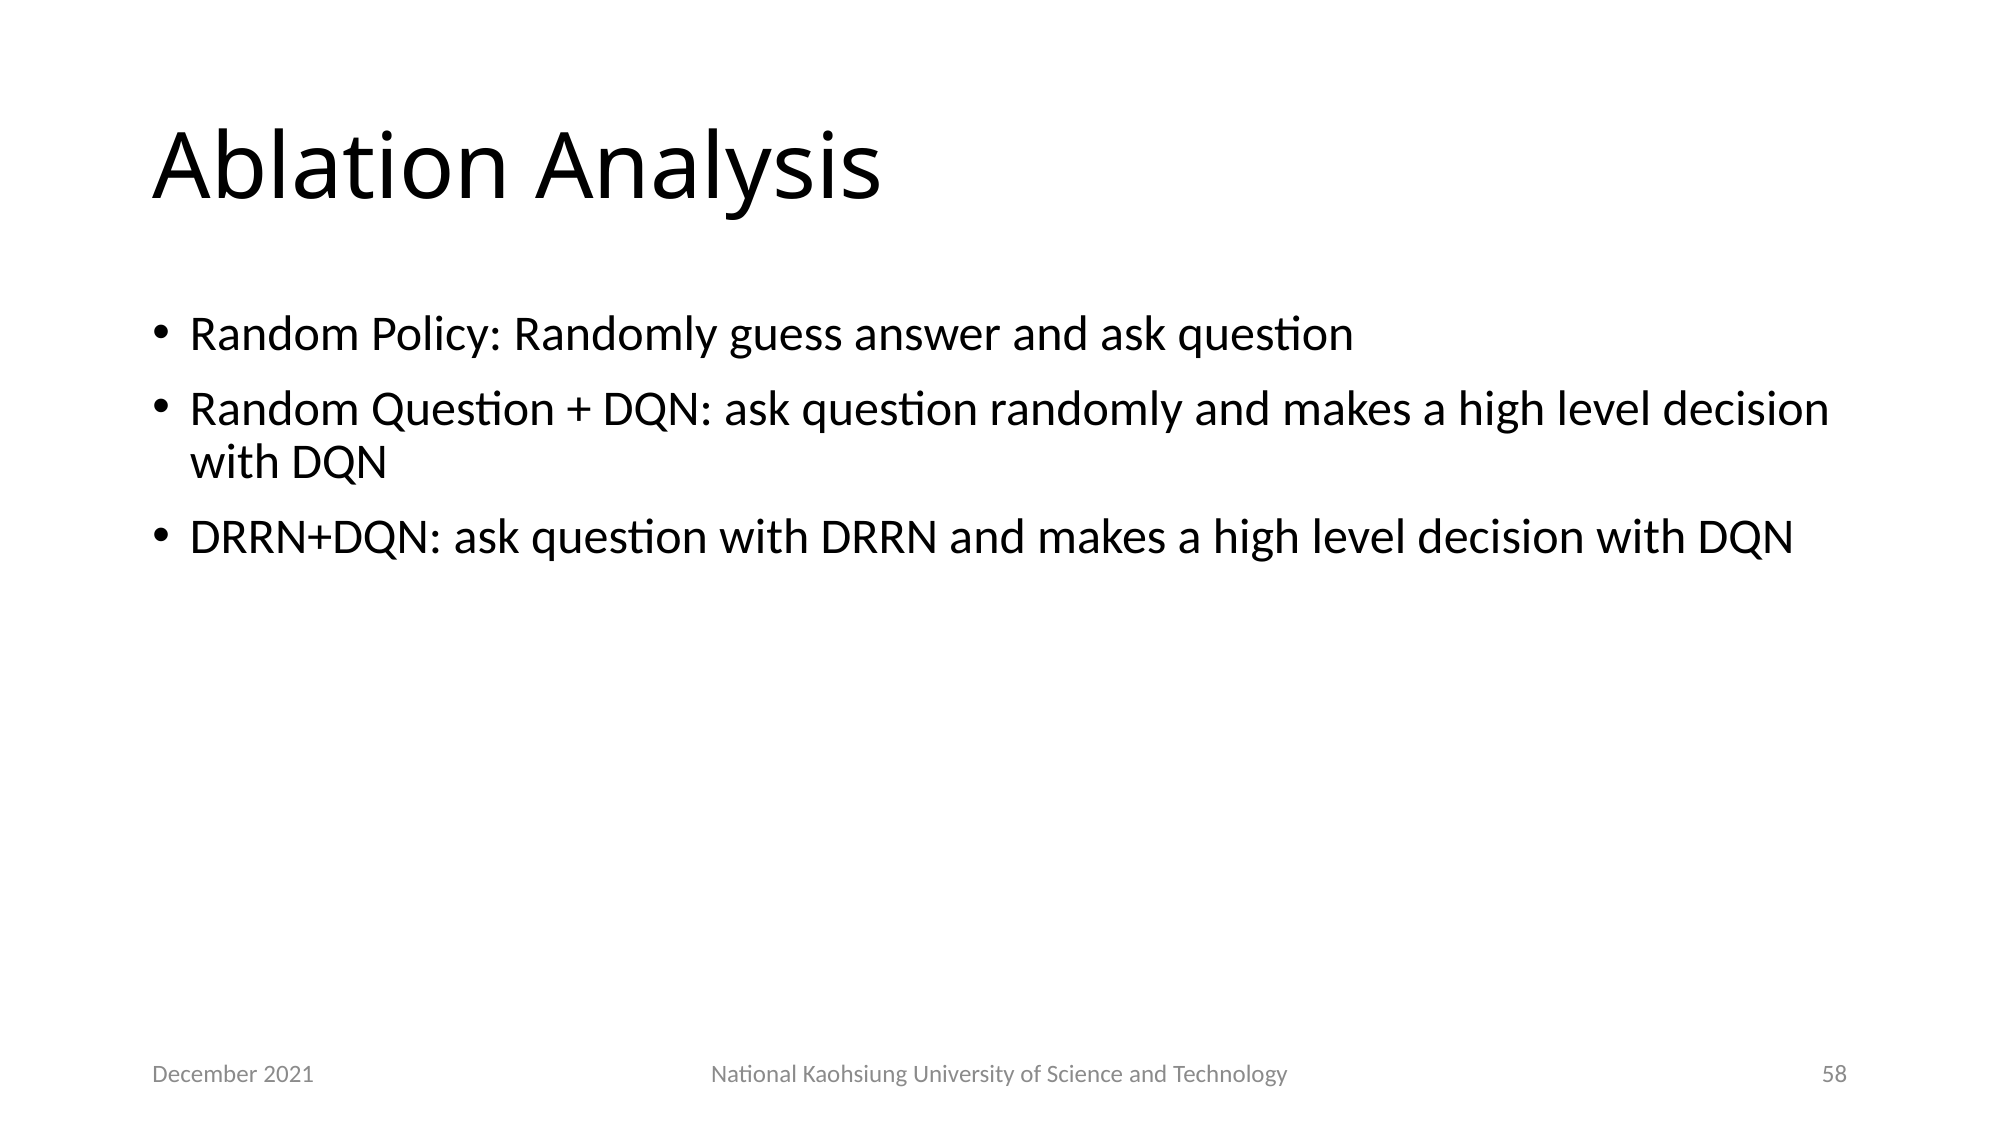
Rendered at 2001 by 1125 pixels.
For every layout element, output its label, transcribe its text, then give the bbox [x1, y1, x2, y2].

footer National Kaohsiung University of Science and Technology [662, 1042, 1338, 1103]
title Ablation Analysis [137, 59, 1863, 278]
list Random Policy: Randomly guess answer and ask question Random Question + DQN: ask question randomly and makes a high level decision with DQN DRRN+DQN: ask question with DRRN and makes a high level decision with DQN [137, 299, 1863, 1014]
slide_number 58 [1412, 1042, 1863, 1103]
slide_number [137, 1042, 588, 1103]
